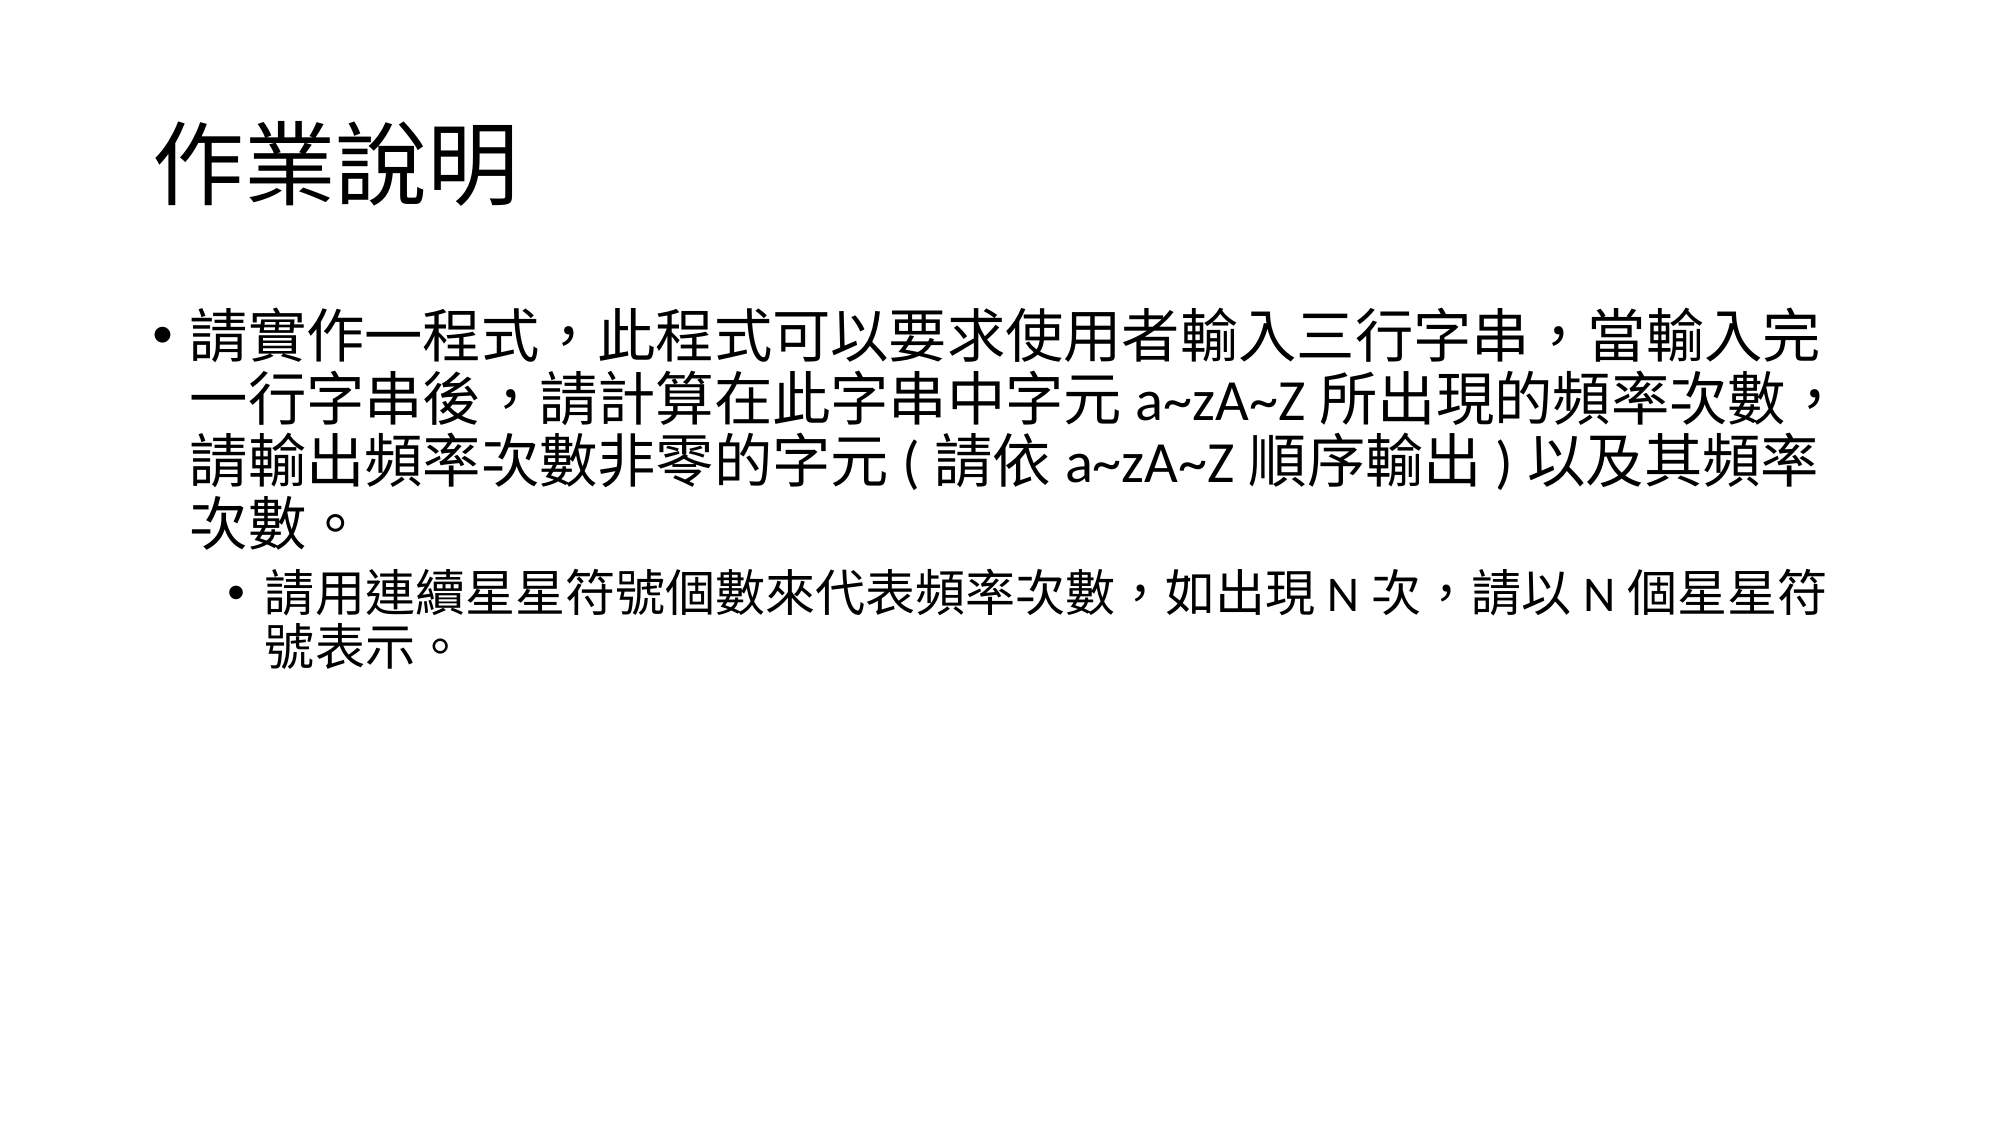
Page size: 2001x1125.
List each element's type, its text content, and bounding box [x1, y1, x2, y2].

list 請實作一程式，此程式可以要求使用者輸入三行字串，當輸入完一行字串後，請計算在此字串中字元a~zA~Z所出現的頻率次數，請輸出頻率次數非零的字元(請依a~zA~Z順序輸出)以及其頻率次數。 請用連續星星符號個數來代表頻率次數，如出現N次，請以N個星星符號表示。 [137, 299, 1863, 1014]
title 作業說明 [137, 59, 1863, 278]
